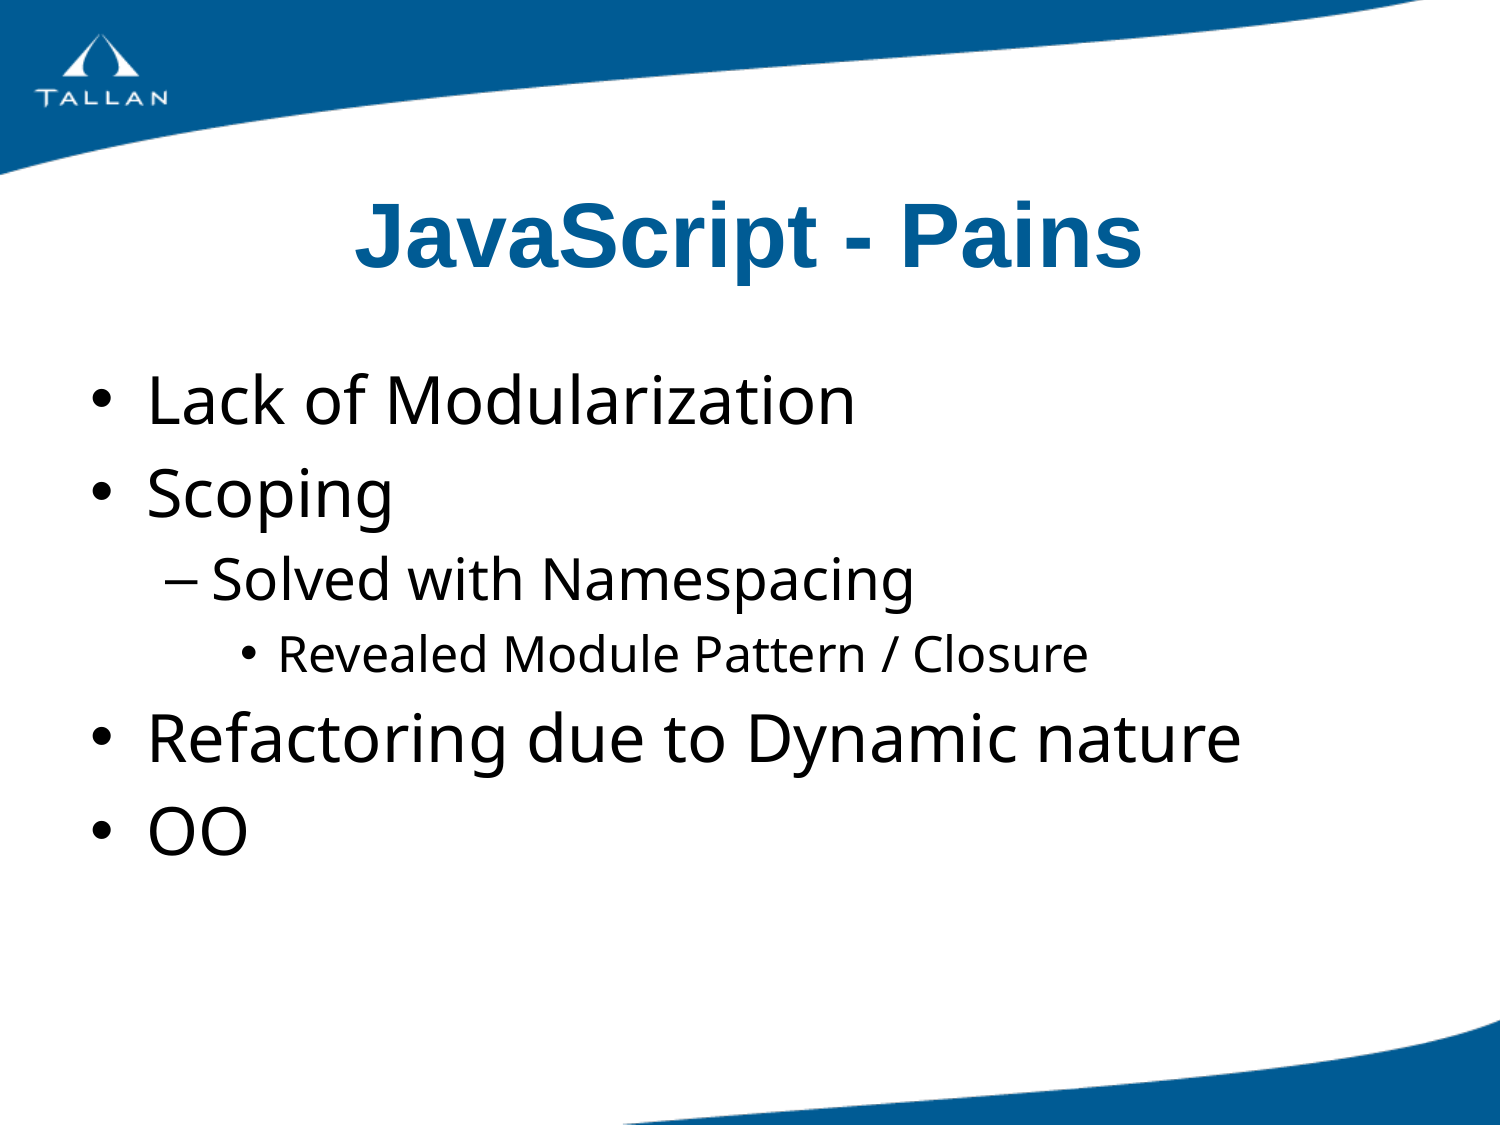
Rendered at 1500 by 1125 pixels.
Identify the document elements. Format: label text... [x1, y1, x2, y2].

picture [0, 0, 1500, 1125]
title JavaScript - Pains [75, 137, 1425, 325]
list Lack of Modularization Scoping Solved with Namespacing Revealed Module Pattern / Closure Refactoring due to Dynamic nature OO [75, 350, 1425, 1005]
